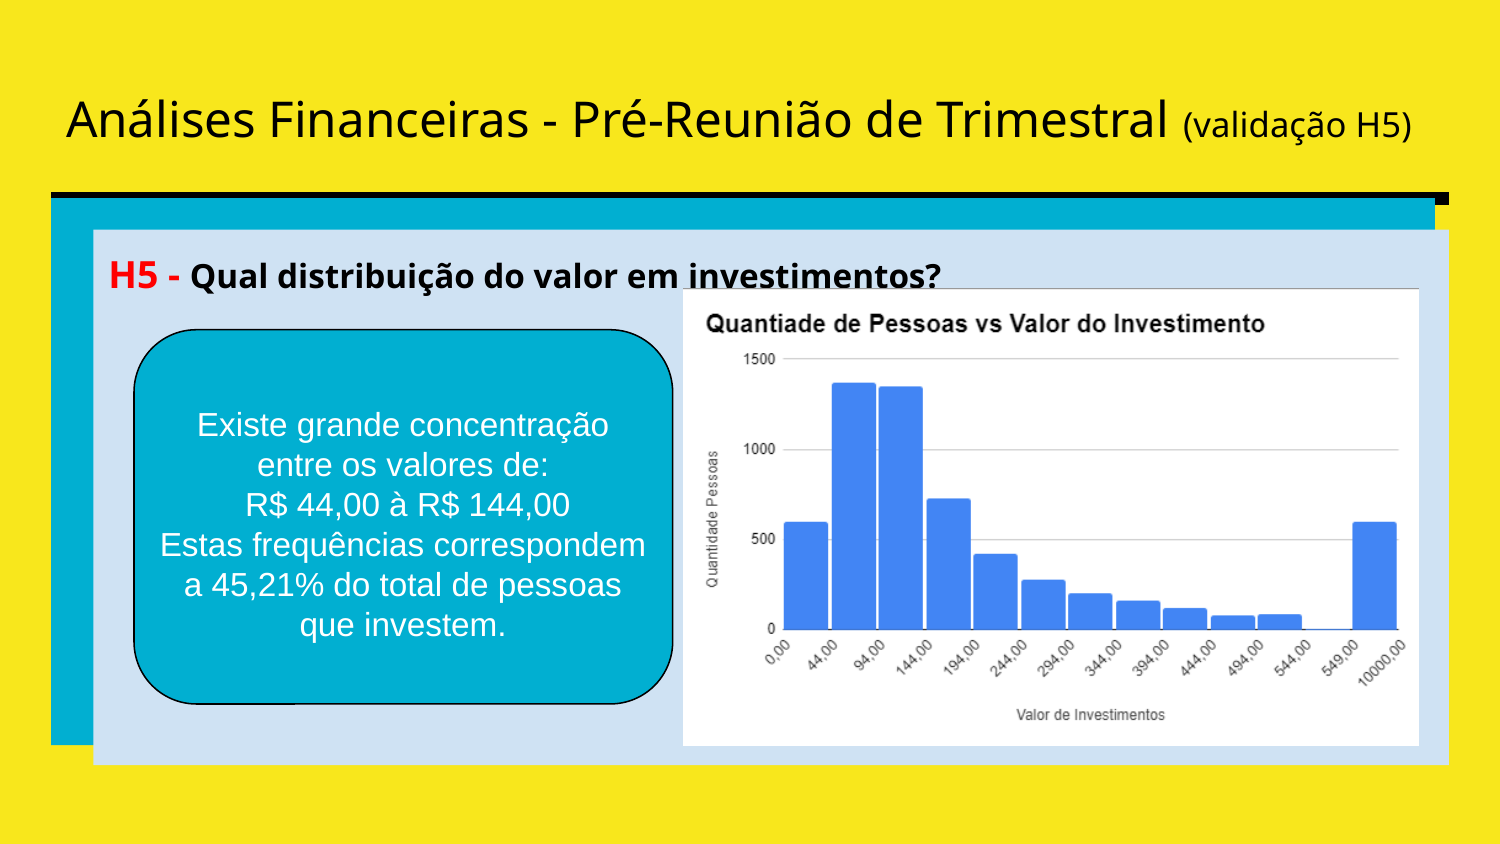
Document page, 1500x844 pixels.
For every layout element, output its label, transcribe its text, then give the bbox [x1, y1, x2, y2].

list [51, 206, 1435, 746]
text_box [133, 365, 140, 669]
picture [683, 287, 1419, 746]
title Análises Financeiras - Pré-Reunião de Trimestral (validação H5) [51, 72, 1449, 167]
text_box [667, 366, 673, 668]
list H5 - Qual distribuição do valor em investimentos? [93, 229, 1449, 766]
text_box [162, 694, 645, 704]
text_box Existe grande concentração entre os valores de: R$ 44,00 à R$ 144,00 Estas frequências correspondem a 45,21% do total de pessoas que investem. [140, 268, 667, 694]
text_box [140, 694, 596, 718]
